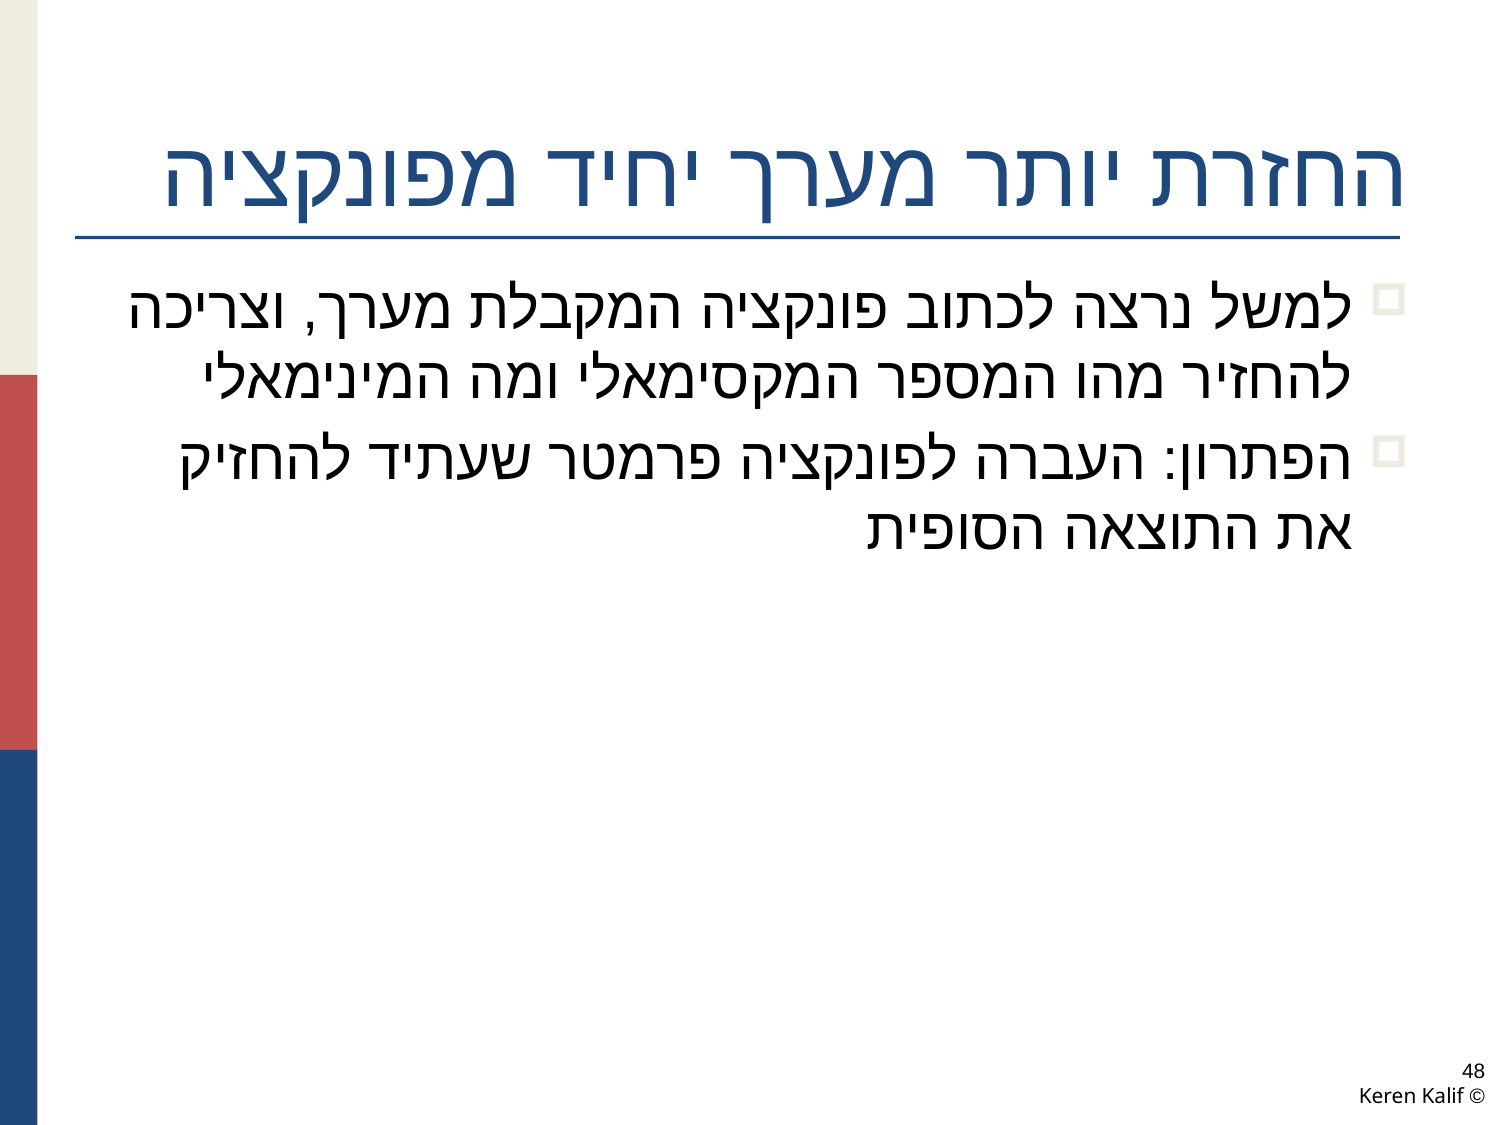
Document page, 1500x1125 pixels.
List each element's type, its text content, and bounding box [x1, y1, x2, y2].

list למשל נרצה לכתוב פונקציה המקבלת מערך, וצריכה להחזיר מהו המספר המקסימאלי ומה המינימאלי הפתרון: העברה לפונקציה פרמטר שעתיד להחזיק את התוצאה הסופית [74, 262, 1426, 1006]
slide_number 48 © Keren Kalif [1149, 1049, 1500, 1125]
title החזרת יותר מערך יחיד מפונקציה [74, 45, 1426, 233]
